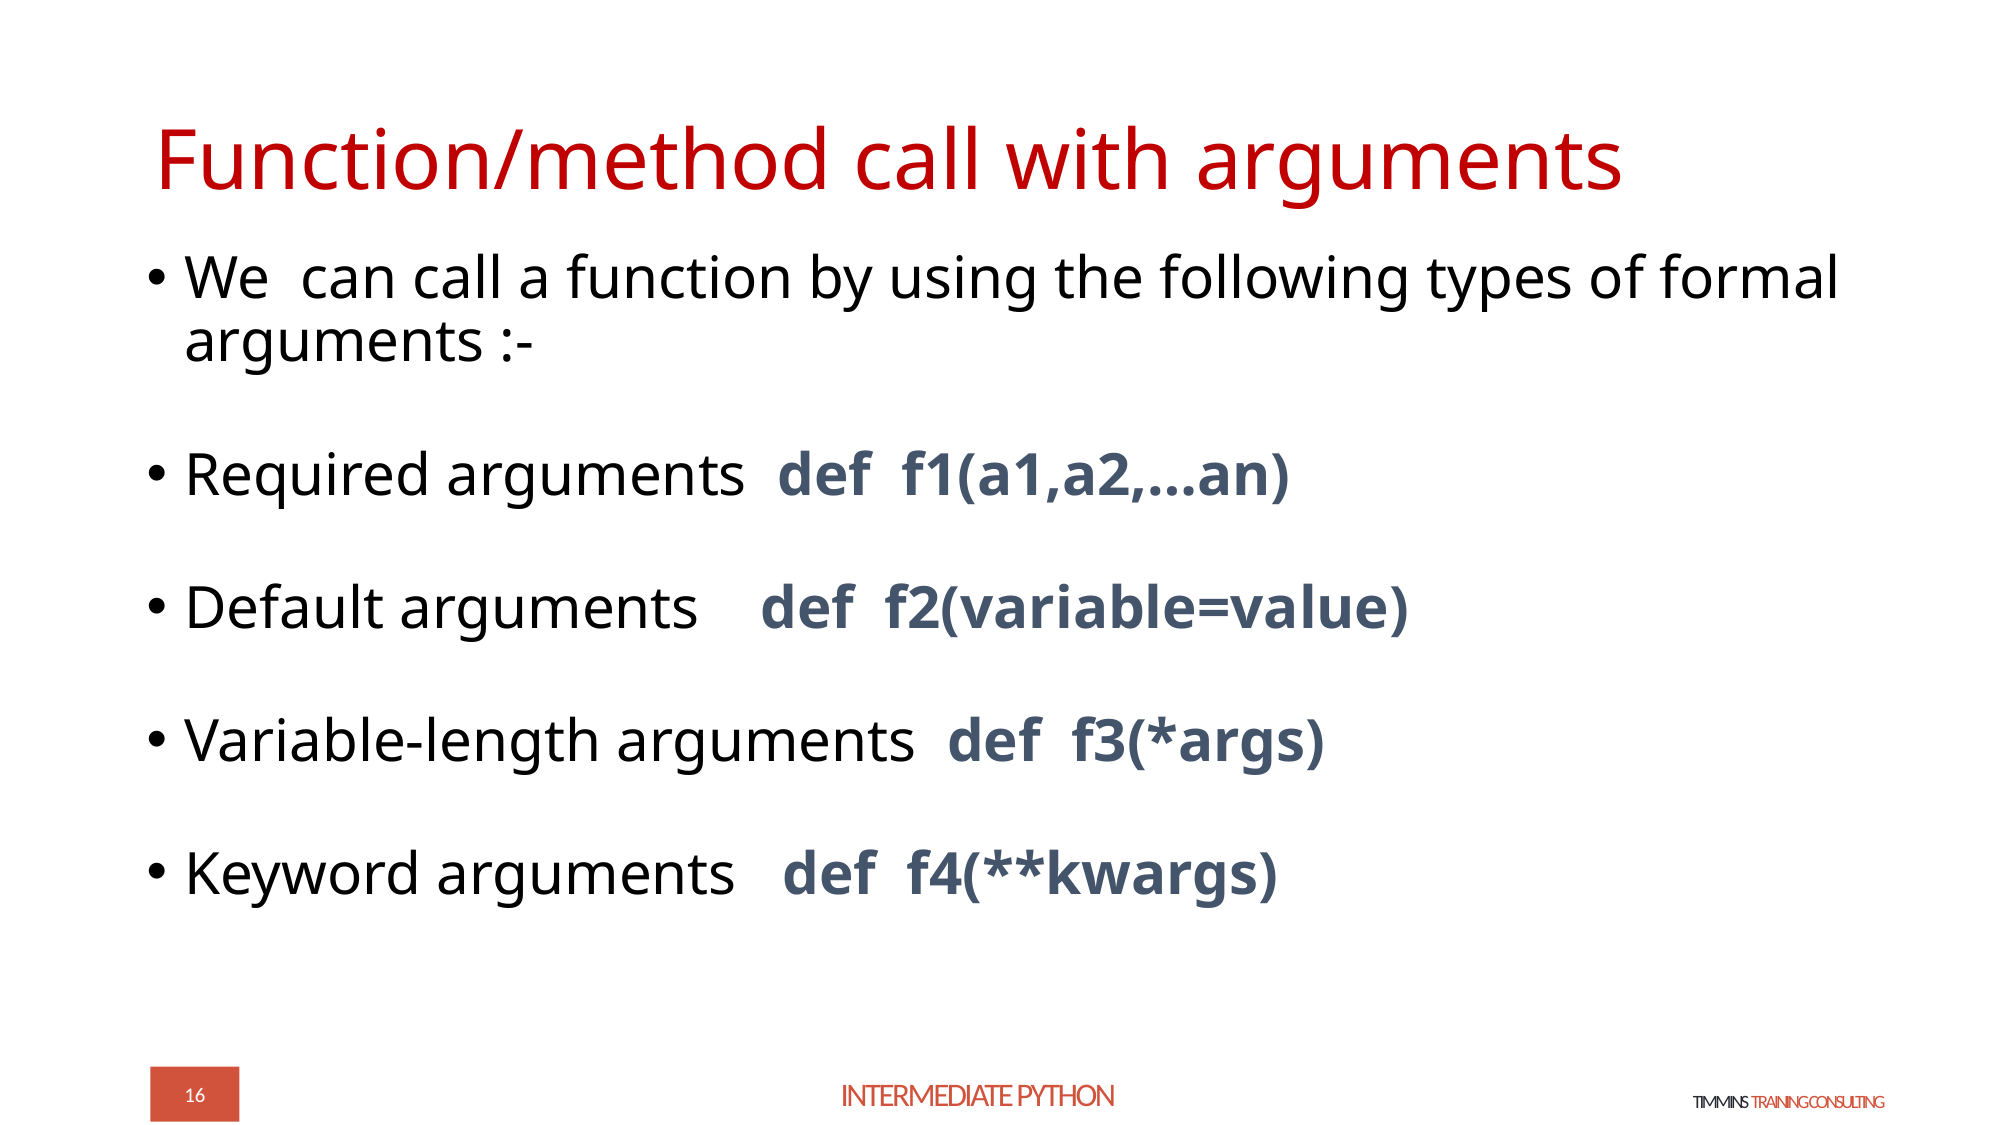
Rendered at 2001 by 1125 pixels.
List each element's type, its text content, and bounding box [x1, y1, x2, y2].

title Function/method call with arguments [139, 54, 1865, 272]
list We can call a function by using the following types of formal arguments :- Required arguments def f1(a1,a2,…an) Default arguments def f2(variable=value) Variable-length arguments def f3(*args) Keyword arguments def f4(**kwargs) [131, 241, 1857, 955]
